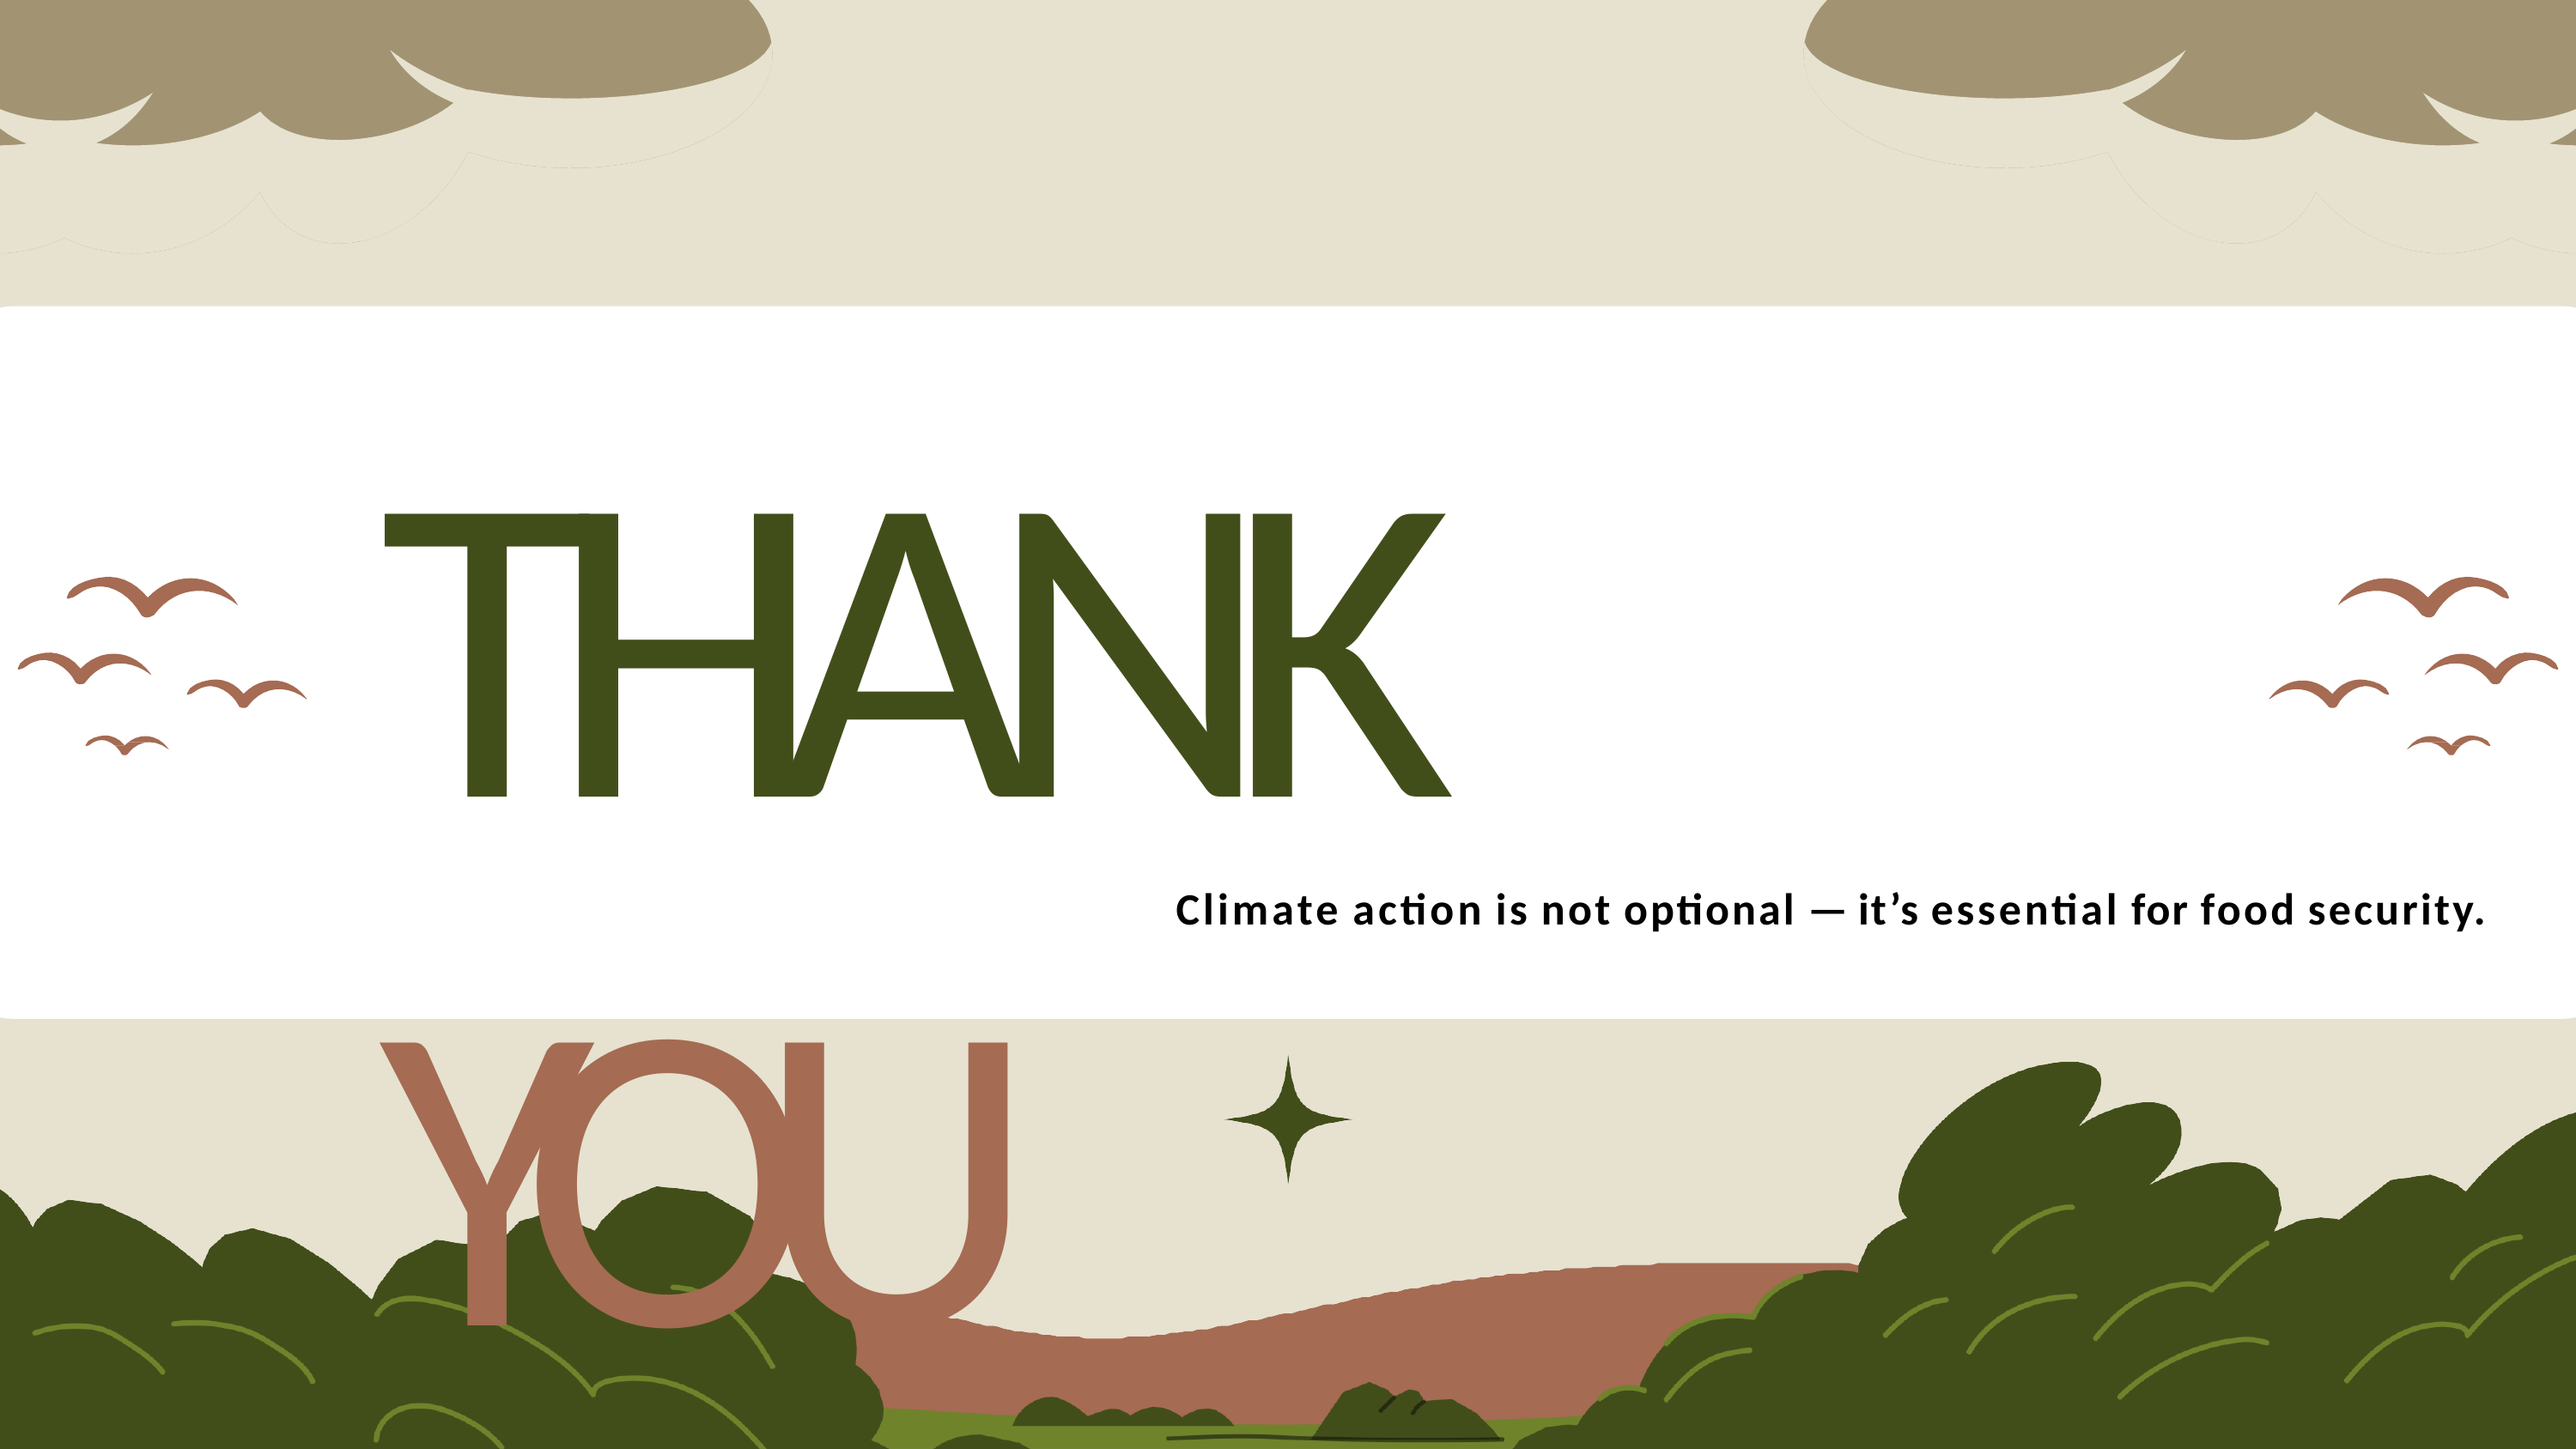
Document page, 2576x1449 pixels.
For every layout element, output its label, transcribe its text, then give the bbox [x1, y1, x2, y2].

text_box [0, 306, 2576, 1019]
text_box [66, 576, 239, 618]
title THANK YOU [377, 355, 2141, 1049]
text_box [17, 652, 152, 685]
text_box [2407, 735, 2491, 755]
picture [0, 1052, 2576, 1449]
text_box [85, 735, 169, 755]
text_box [2337, 576, 2509, 618]
text_box [2424, 652, 2559, 685]
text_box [1803, 0, 2576, 254]
text_box [2269, 679, 2390, 708]
text_box Climate action is not optional — it’s essential for food security. [1174, 877, 2520, 934]
text_box [186, 679, 307, 708]
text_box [0, 0, 773, 254]
